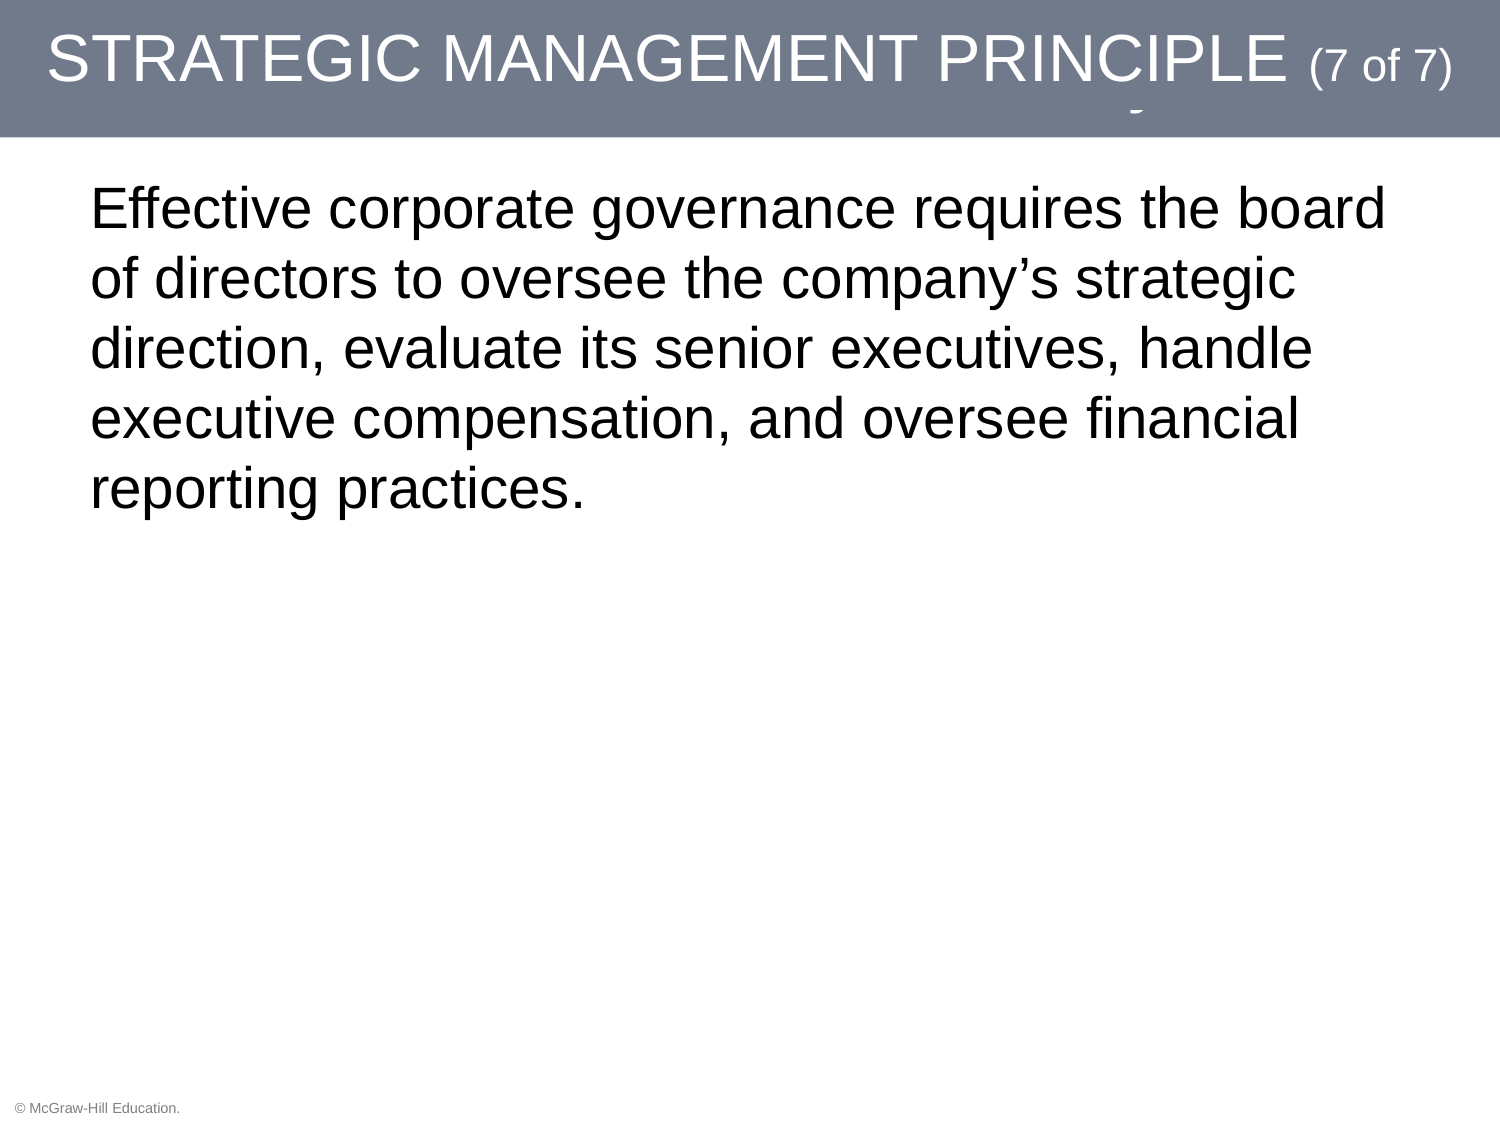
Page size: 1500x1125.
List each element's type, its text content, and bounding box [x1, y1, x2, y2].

list Effective corporate governance requires the board of directors to oversee the company’s strategic direction, evaluate its senior executives, handle executive compensation, and oversee financial reporting practices. [74, 162, 1440, 1076]
title STRATEGIC MANAGEMENT PRINCIPLE (7 of 7) [0, 0, 1500, 110]
